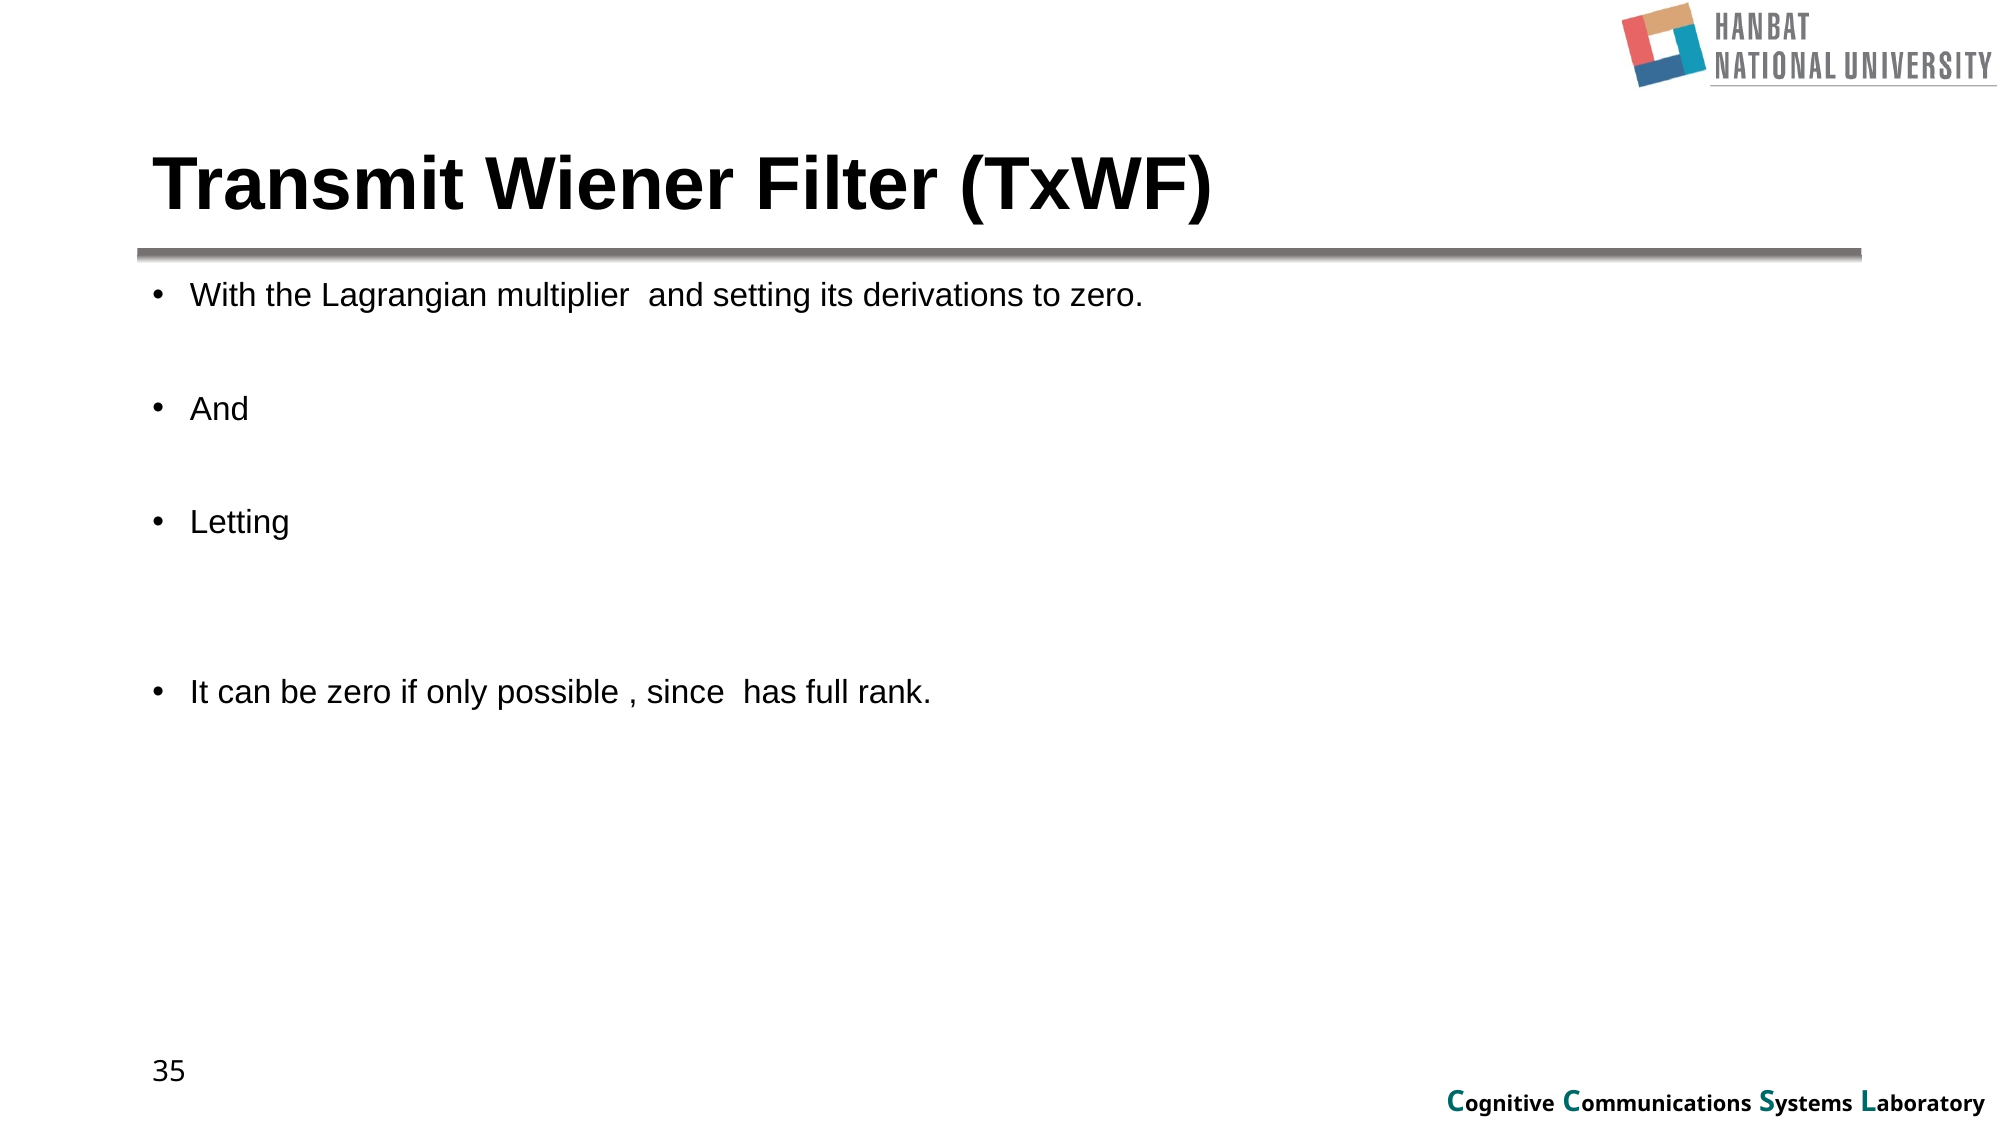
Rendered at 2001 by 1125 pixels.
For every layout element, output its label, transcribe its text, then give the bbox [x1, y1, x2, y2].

slide_number 35 [137, 1042, 357, 1103]
picture [1621, 2, 1998, 90]
title Transmit Wiener Filter (TxWF) [137, 129, 1863, 242]
